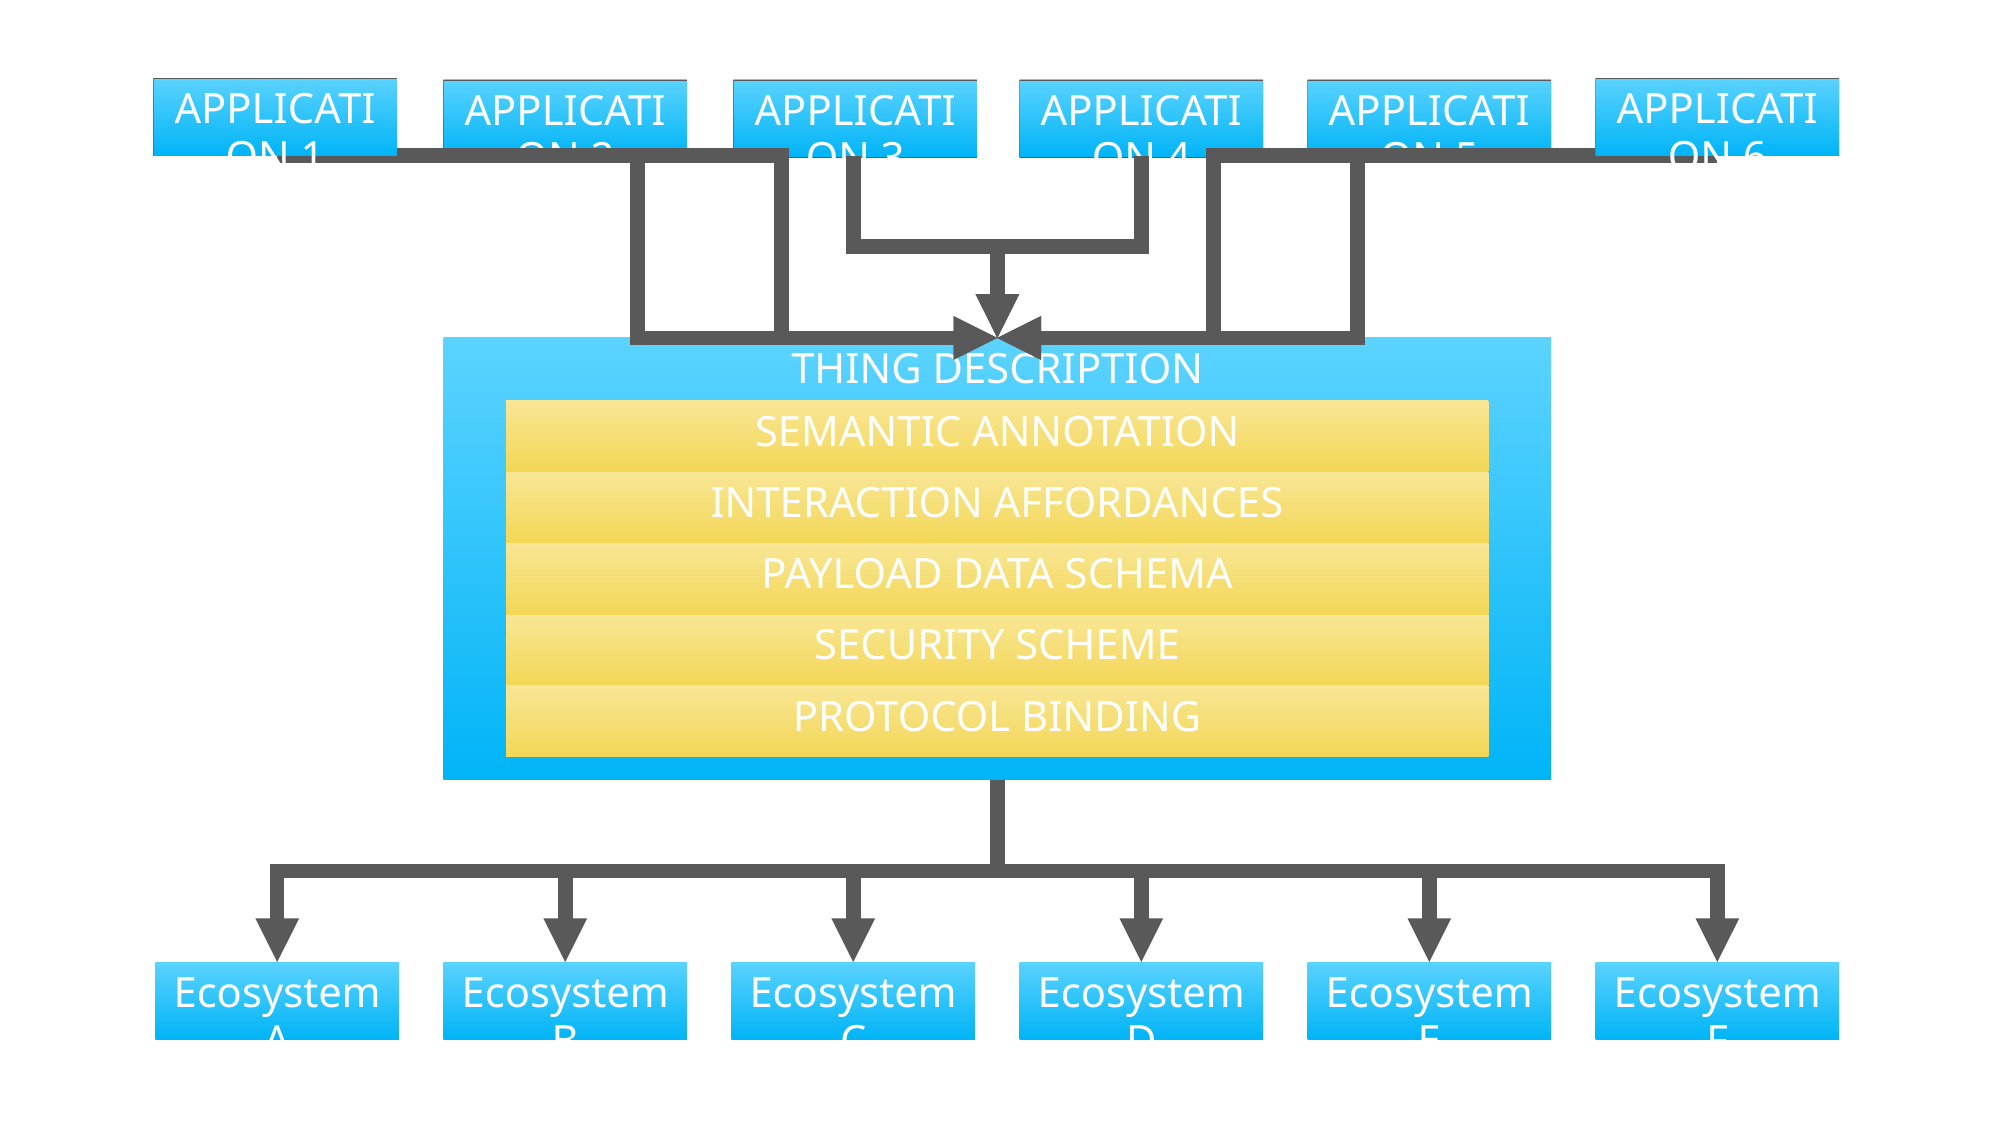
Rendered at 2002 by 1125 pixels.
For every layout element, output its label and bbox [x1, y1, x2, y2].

text_box [153, 77, 1840, 339]
text_box [443, 349, 1552, 779]
text_box [155, 779, 1840, 1040]
